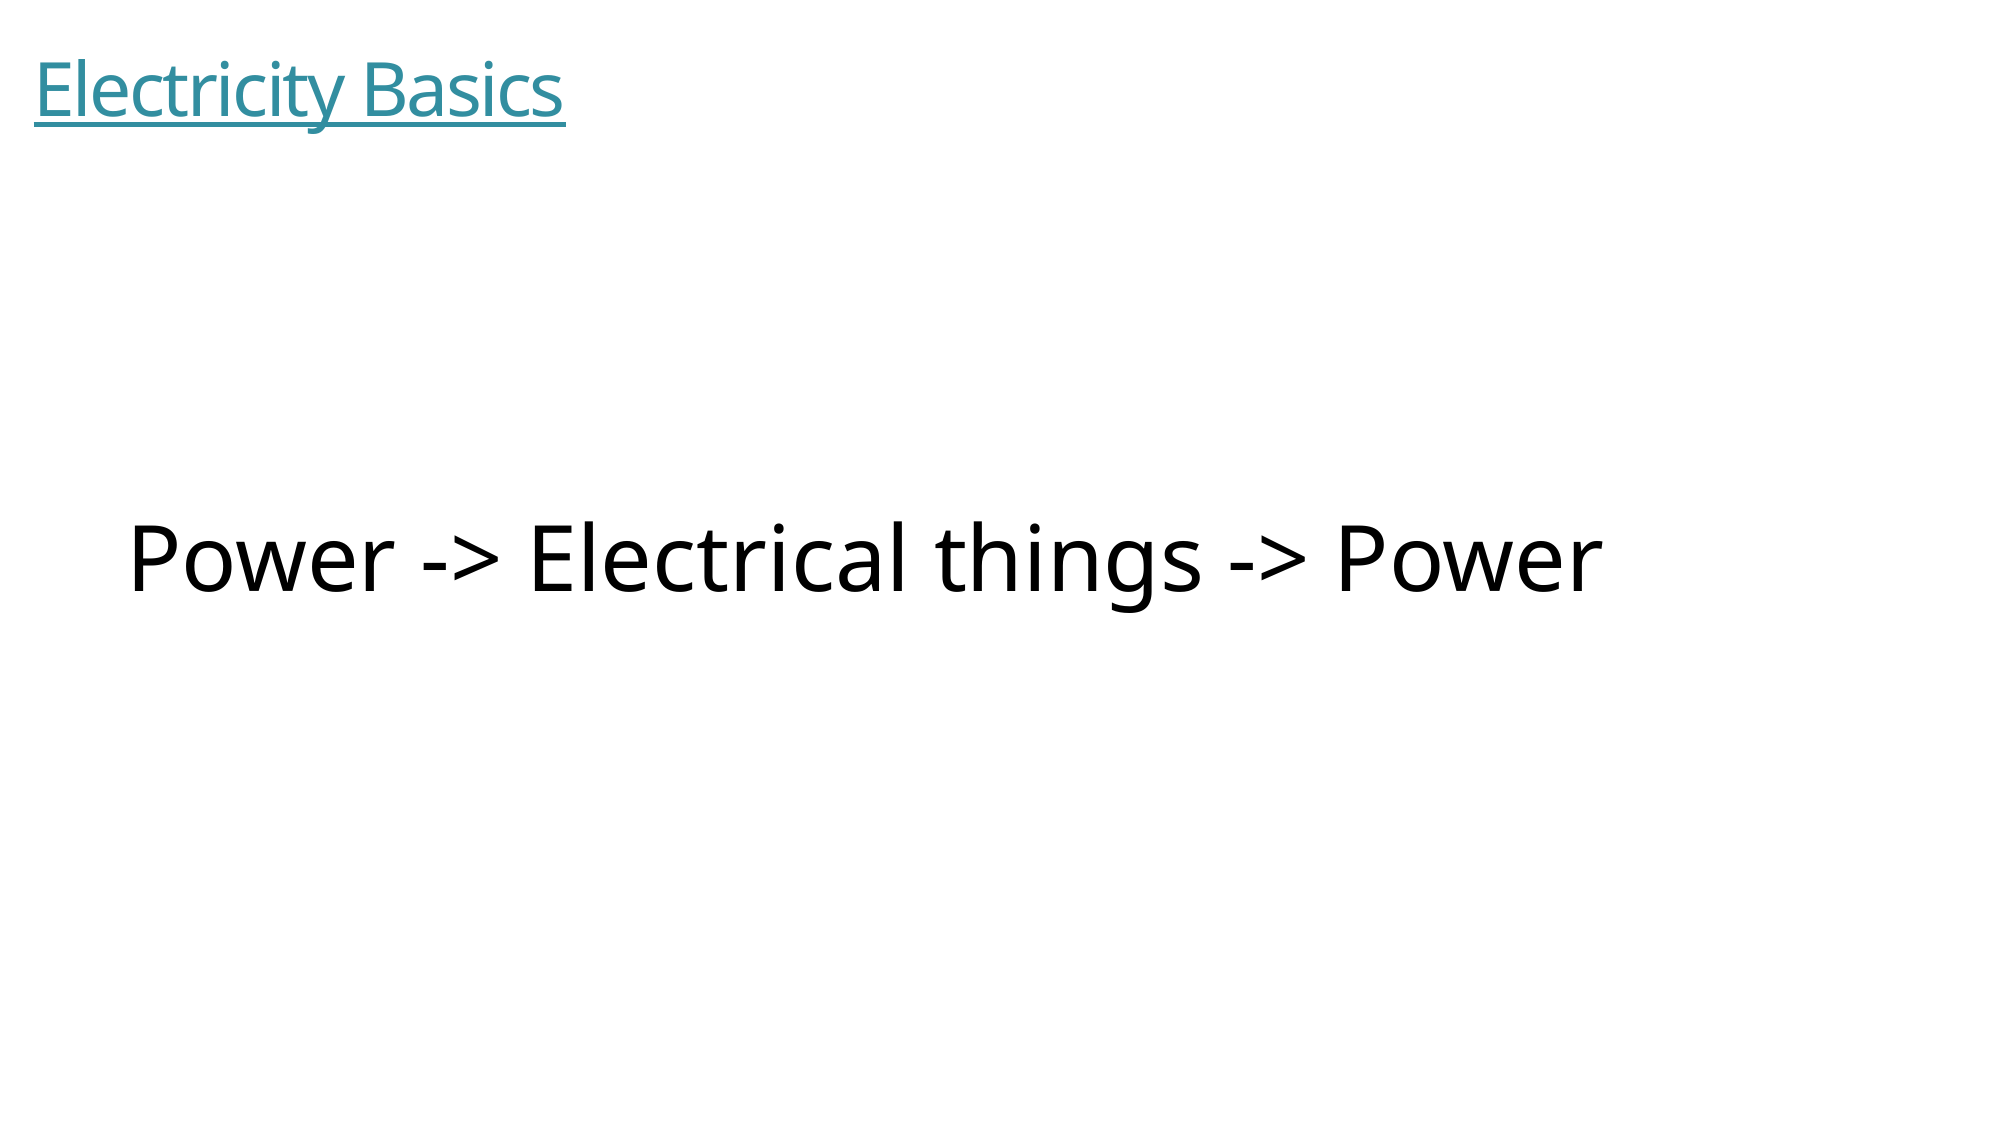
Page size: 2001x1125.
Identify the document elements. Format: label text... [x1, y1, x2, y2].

title Electricity Basics [18, 6, 1875, 180]
list Power -> Electrical things -> Power [111, 179, 1876, 948]
